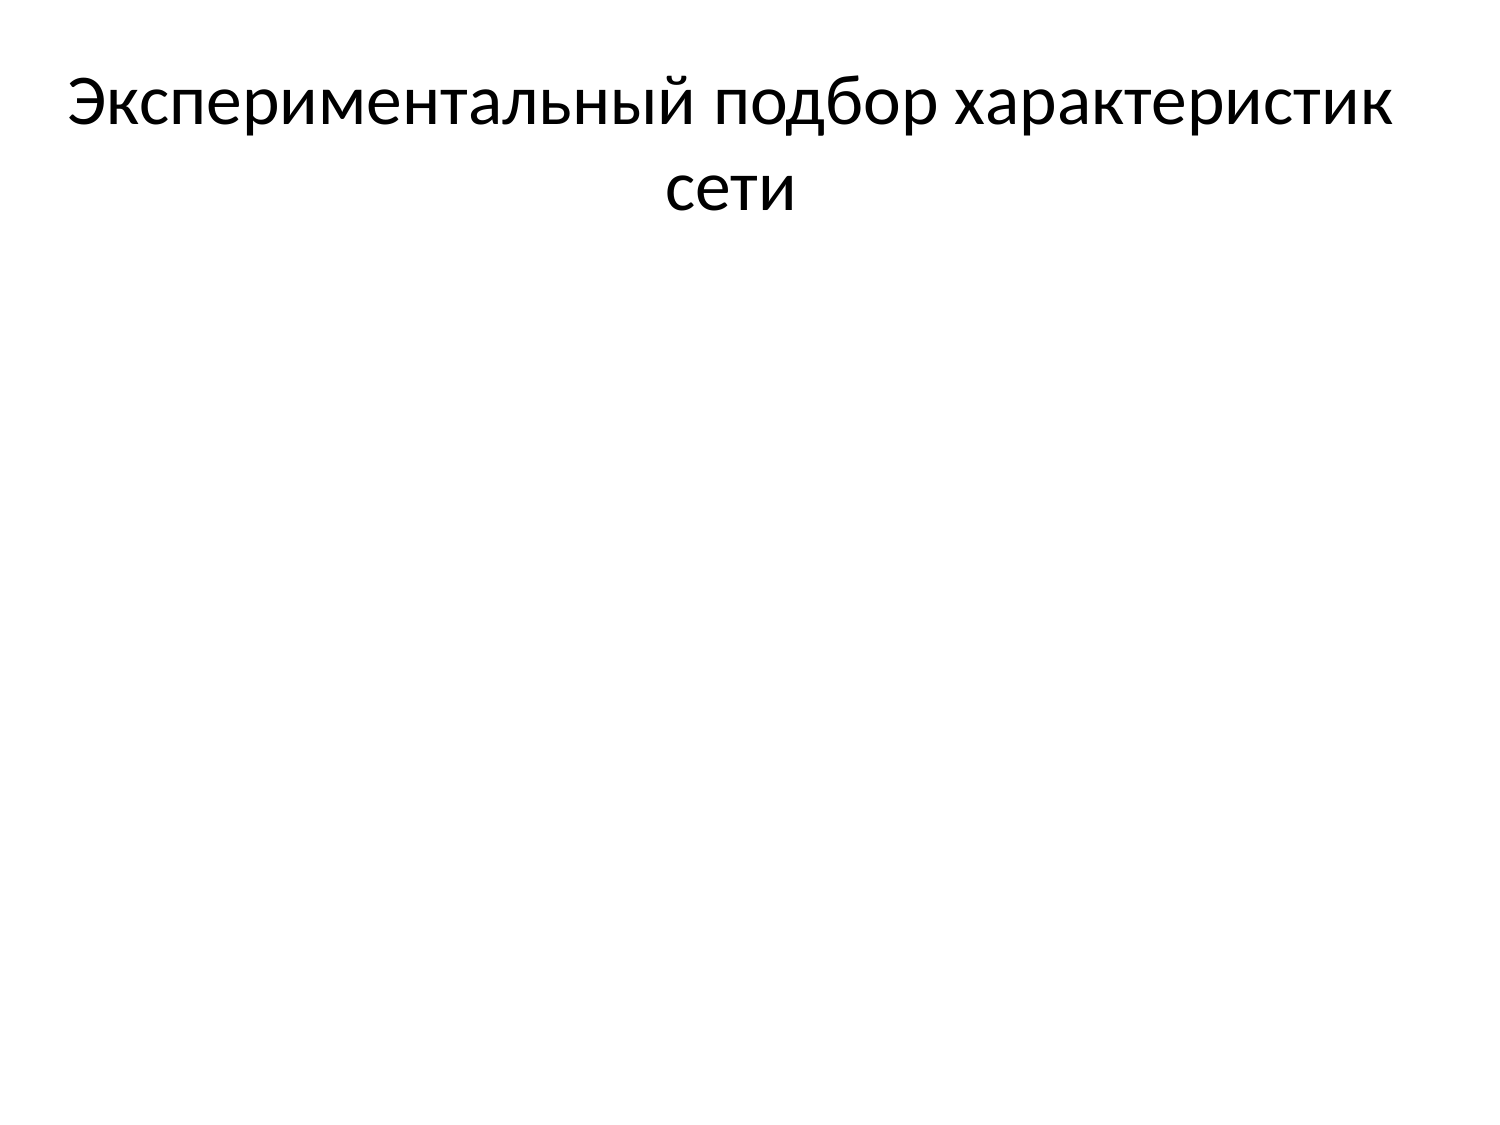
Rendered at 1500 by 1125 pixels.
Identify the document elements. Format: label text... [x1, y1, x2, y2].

title Экспериментальный подбор характеристик сети [37, 45, 1425, 233]
